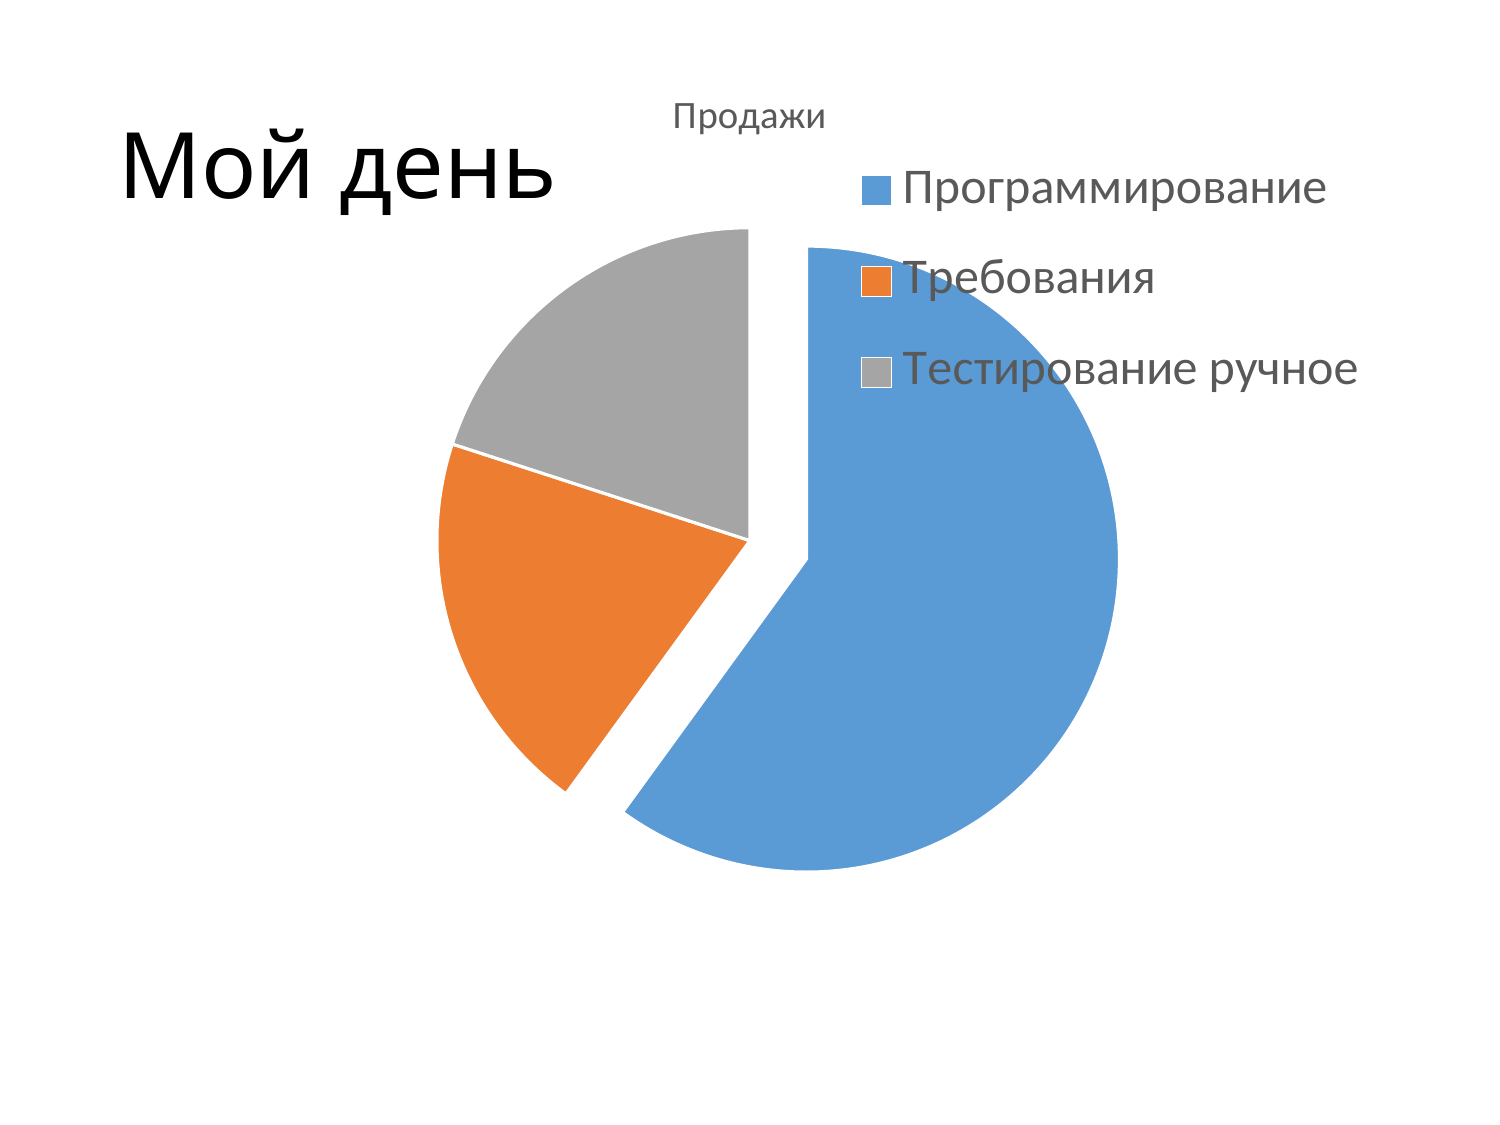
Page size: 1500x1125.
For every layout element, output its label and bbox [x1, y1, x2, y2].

chart [103, 59, 1397, 1014]
